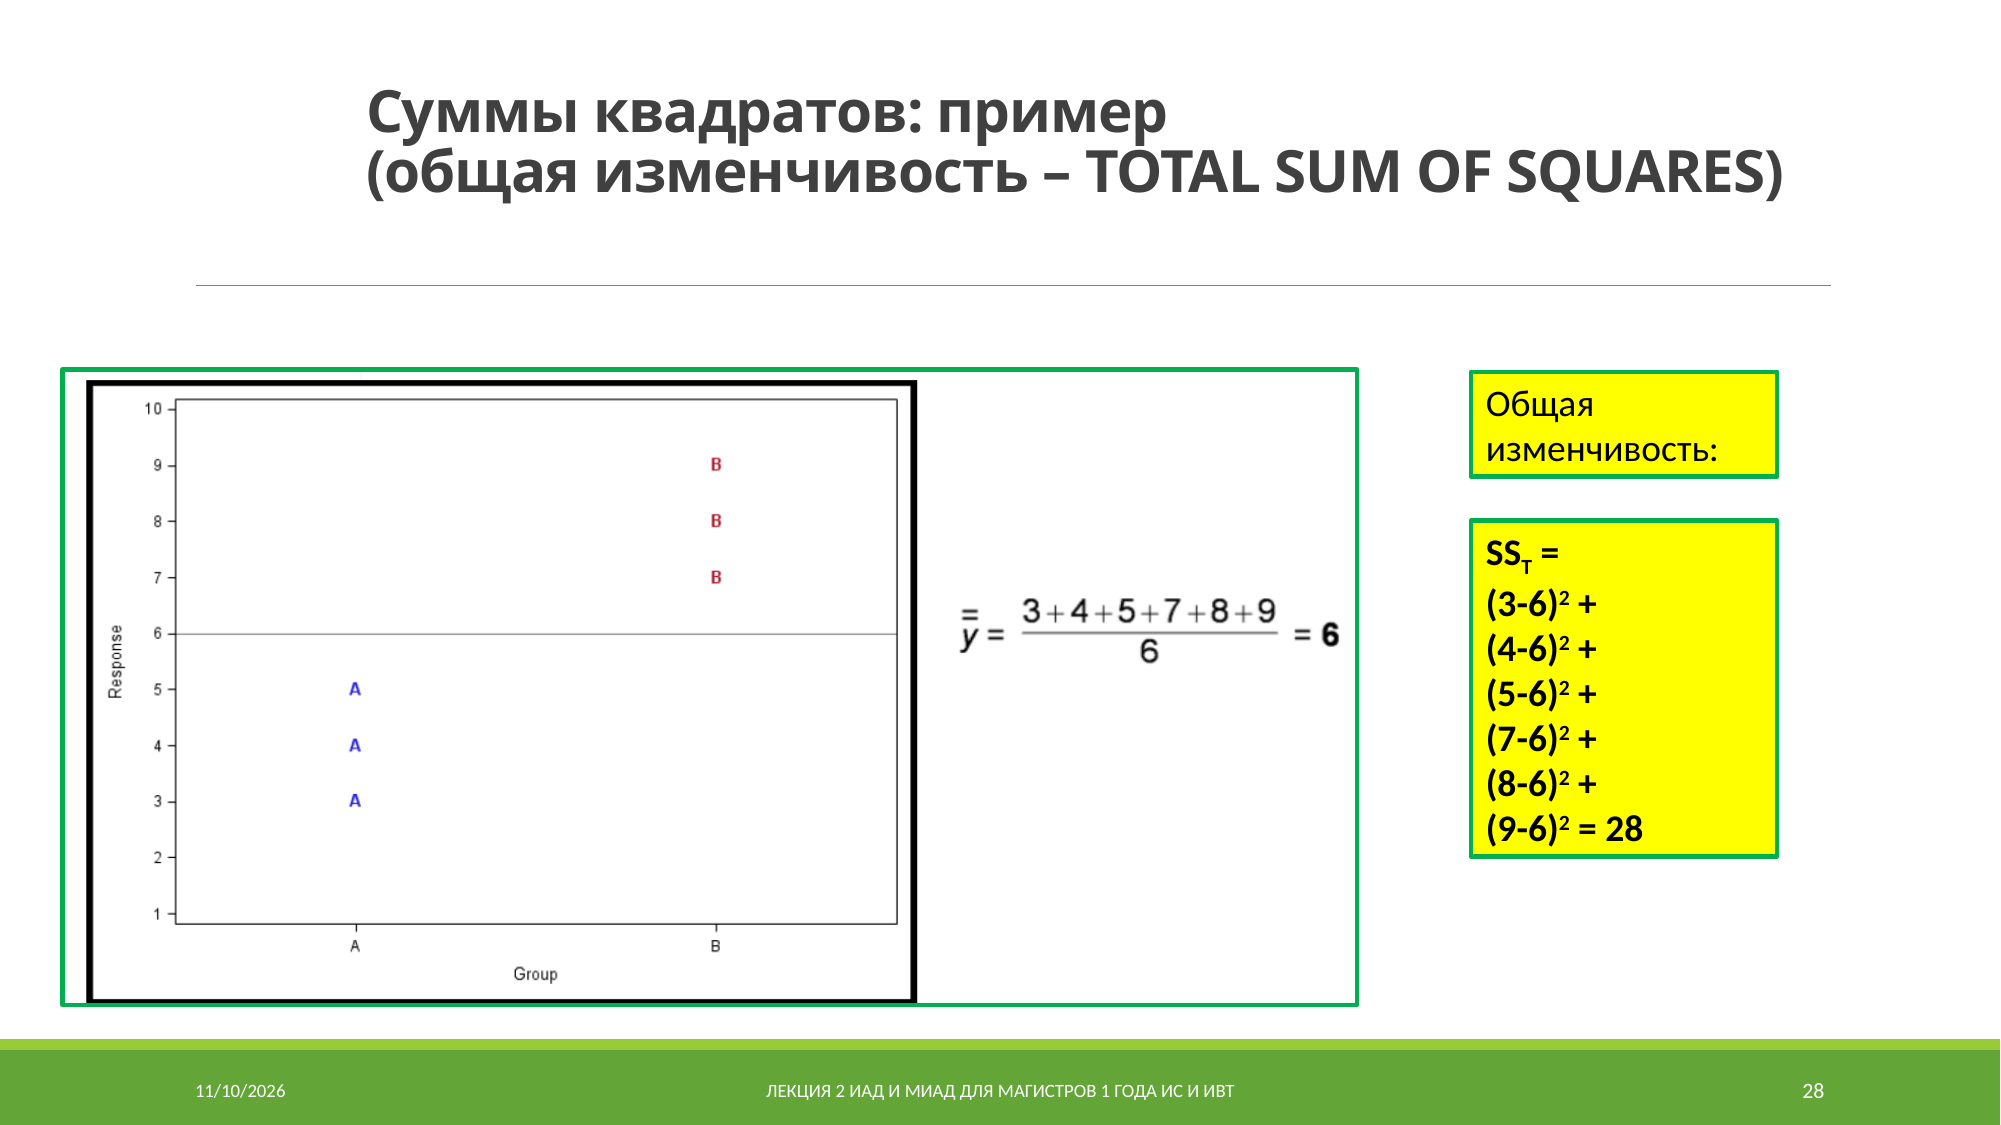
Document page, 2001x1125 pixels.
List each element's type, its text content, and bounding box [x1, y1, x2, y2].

footer Лекция 2 ИАД и МИАД для магистров 1 года ИС и ИВТ [604, 1059, 1396, 1120]
picture [64, 371, 1356, 1004]
text_box SST = (3-6)2 + (4-6)2 + (5-6)2 + (7-6)2 + (8-6)2 + (9-6)2 = 28 [1471, 520, 1778, 857]
slide_number 28 [1624, 1059, 1840, 1120]
title Суммы квадратов: пример (общая изменчивость – TOTAL SUM OF SQUARES) [351, 122, 1830, 212]
text_box Общая изменчивость: [1471, 371, 1778, 477]
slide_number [180, 1059, 586, 1120]
